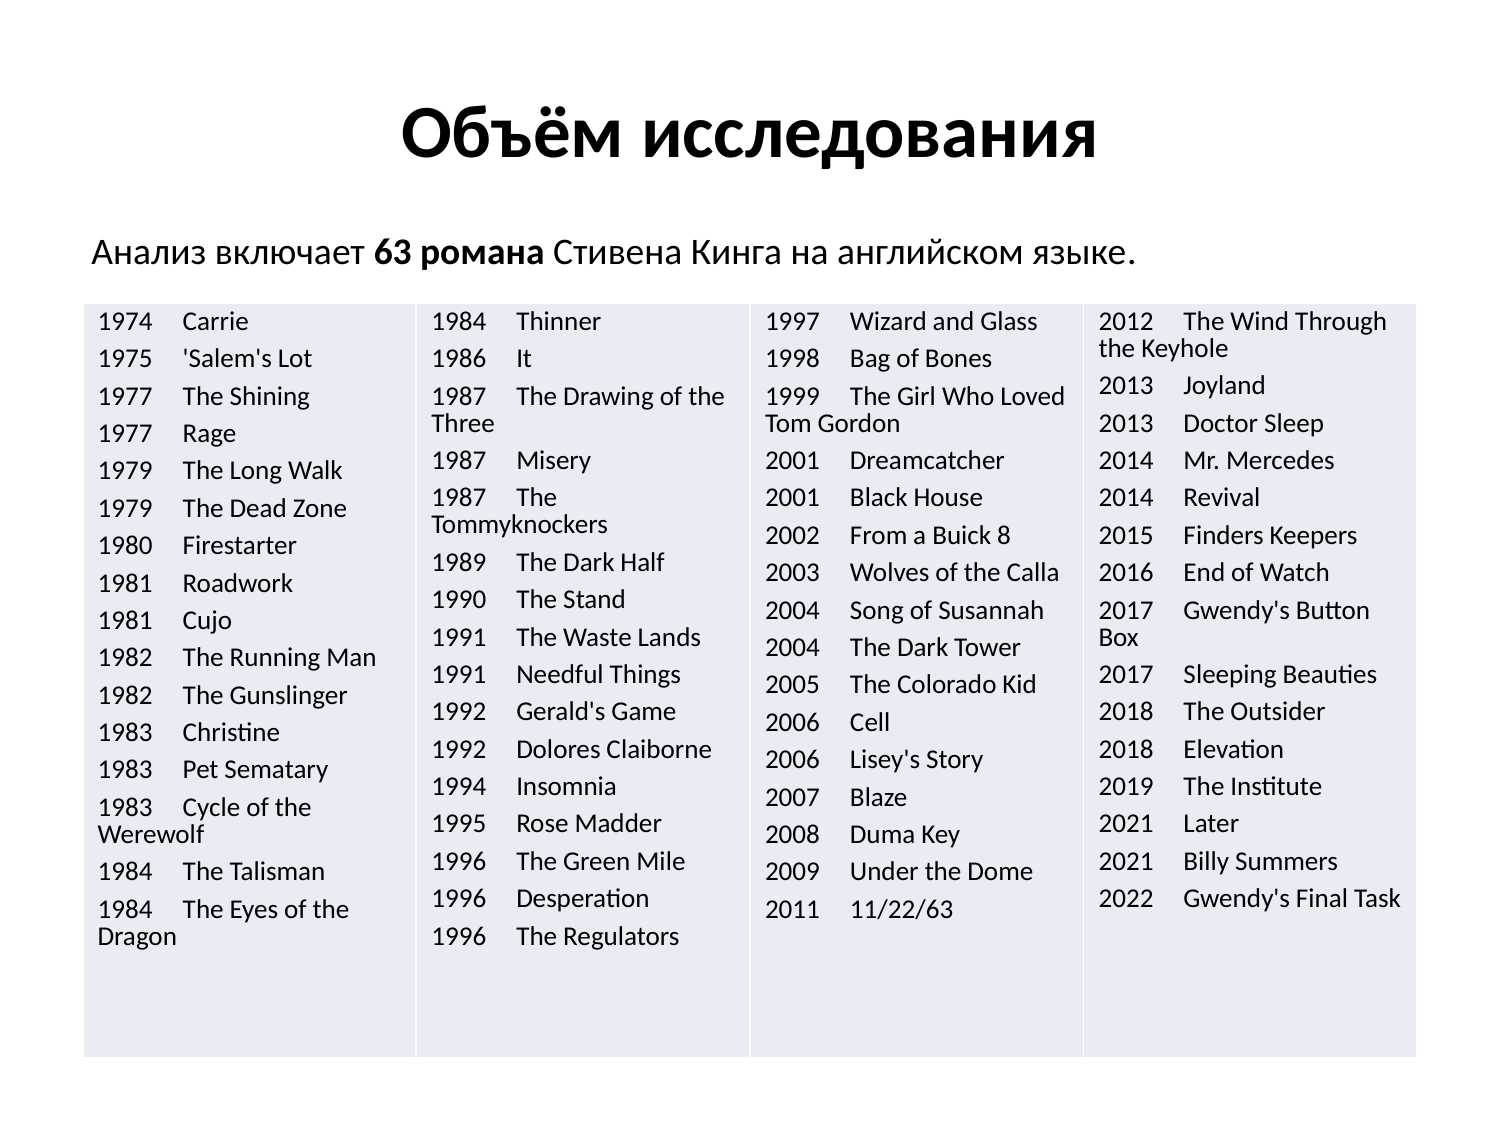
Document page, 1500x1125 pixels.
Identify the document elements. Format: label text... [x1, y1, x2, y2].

table_header 1997 Wizard and Glass 1998 Bag of Bones 1999 The Girl Who Loved Tom Gordon 2001 Dreamcatcher 2001 Black House 2002 From a Buick 8 2003 Wolves of the Calla 2004 Song of Susannah 2004 The Dark Tower 2005 The Colorado Kid 2006 Cell 2006 Lisey's Story 2007 Blaze 2008 Duma Key 2009 Under the Dome 2011 11/22/63 [751, 304, 1083, 1057]
table_header 1974 Carrie 1975 'Salem's Lot 1977 The Shining 1977 Rage 1979 The Long Walk 1979 The Dead Zone 1980 Firestarter 1981 Roadwork 1981 Cujo 1982 The Running Man 1982 The Gunslinger 1983 Christine 1983 Pet Sematary 1983 Cycle of the Werewolf 1984 The Talisman 1984 The Eyes of the Dragon [84, 304, 415, 1057]
table_header 1984 Thinner 1986 It 1987 The Drawing of the Three 1987 Misery 1987 The Tommyknockers 1989 The Dark Half 1990 The Stand 1991 The Waste Lands 1991 Needful Things 1992 Gerald's Game 1992 Dolores Claiborne 1994 Insomnia 1995 Rose Madder 1996 The Green Mile 1996 Desperation 1996 The Regulators [417, 304, 749, 1057]
title Объём исследования [75, 45, 1425, 233]
text_box Анализ включает 63 романа Стивена Кинга на английском языке. [76, 219, 1447, 280]
table_header 2012 The Wind Through the Keyhole 2013 Joyland 2013 Doctor Sleep 2014 Mr. Mercedes 2014 Revival 2015 Finders Keepers 2016 End of Watch 2017 Gwendy's Button Box 2017 Sleeping Beauties 2018 The Outsider 2018 Elevation 2019 The Institute 2021 Later 2021 Billy Summers 2022 Gwendy's Final Task [1084, 304, 1416, 1057]
